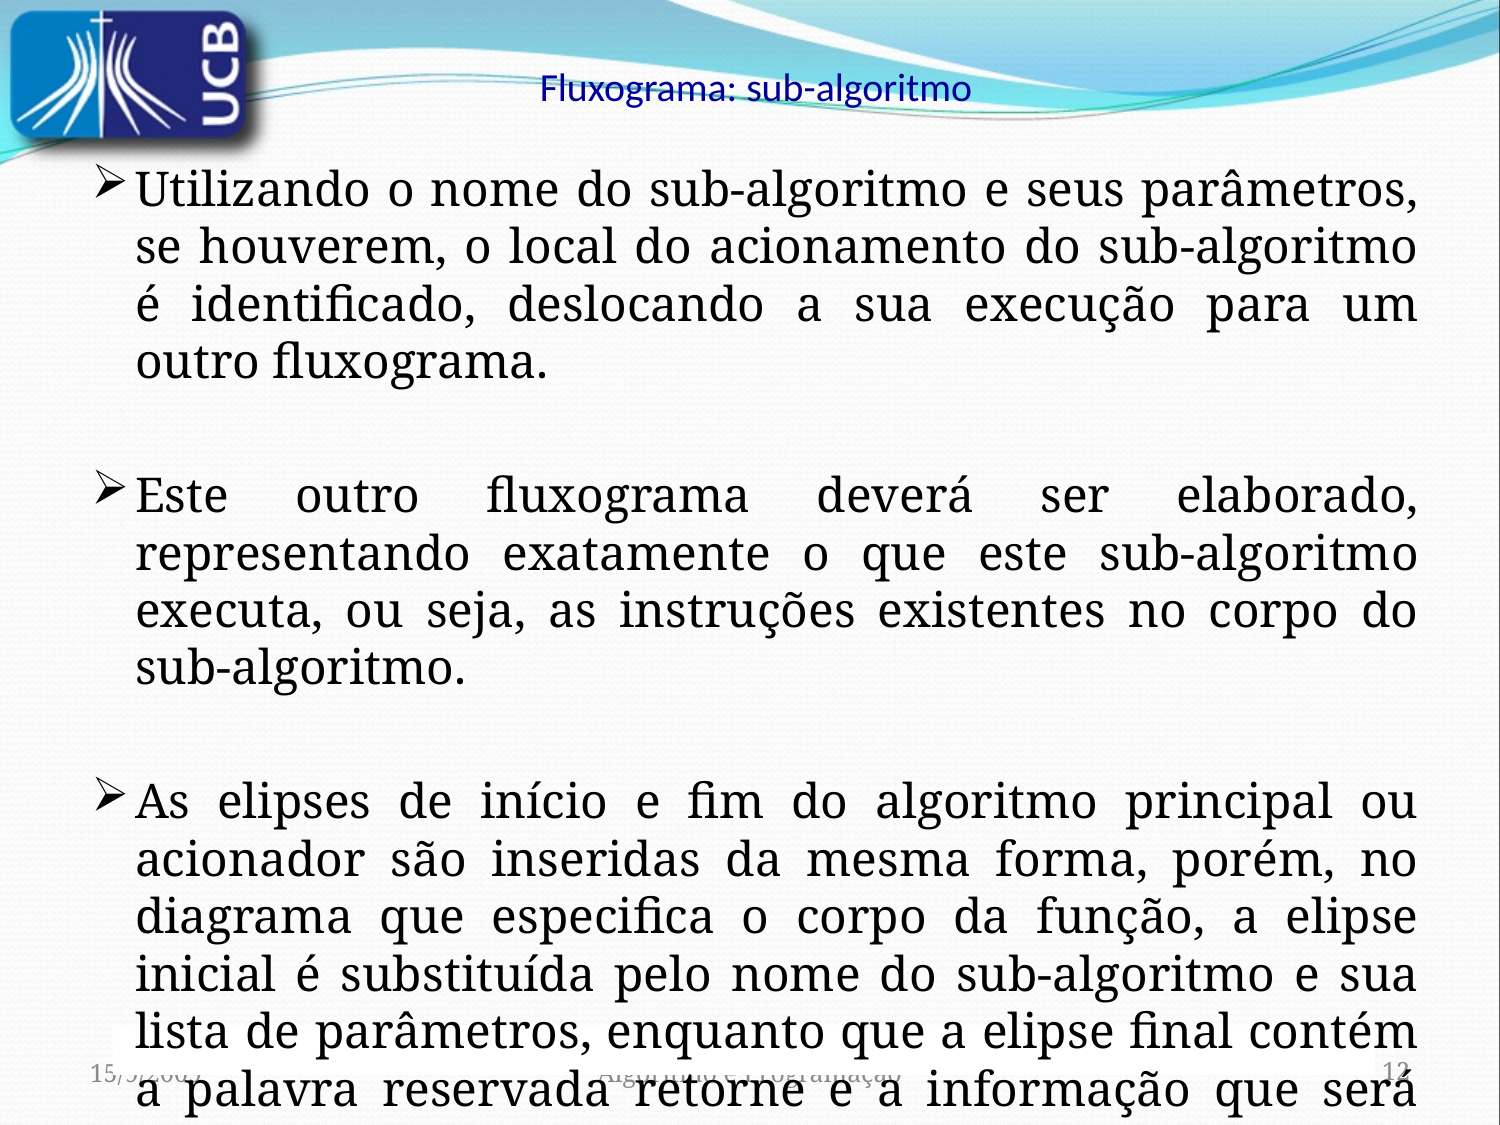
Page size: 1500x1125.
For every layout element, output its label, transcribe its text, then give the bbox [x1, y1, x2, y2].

picture [0, 0, 1500, 1125]
text_box Fluxograma: sub-algoritmo [50, 54, 1463, 118]
text_box Utilizando o nome do sub-algoritmo e seus parâmetros, se houverem, o local do acionamento do sub-algoritmo é identificado, deslocando a sua execução para um outro fluxograma. Este outro fluxograma deverá ser elaborado, representando exatamente o que este sub-algoritmo executa, ou seja, as instruções existentes no corpo do sub-algoritmo. As elipses de início e fim do algoritmo principal ou acionador são inseridas da mesma forma, porém, no diagrama que especifica o corpo da função, a elipse inicial é substituída pelo nome do sub-algoritmo e sua lista de parâmetros, enquanto que a elipse final contém a palavra reservada retorne e a informação que será retornada. [76, 150, 1436, 1114]
